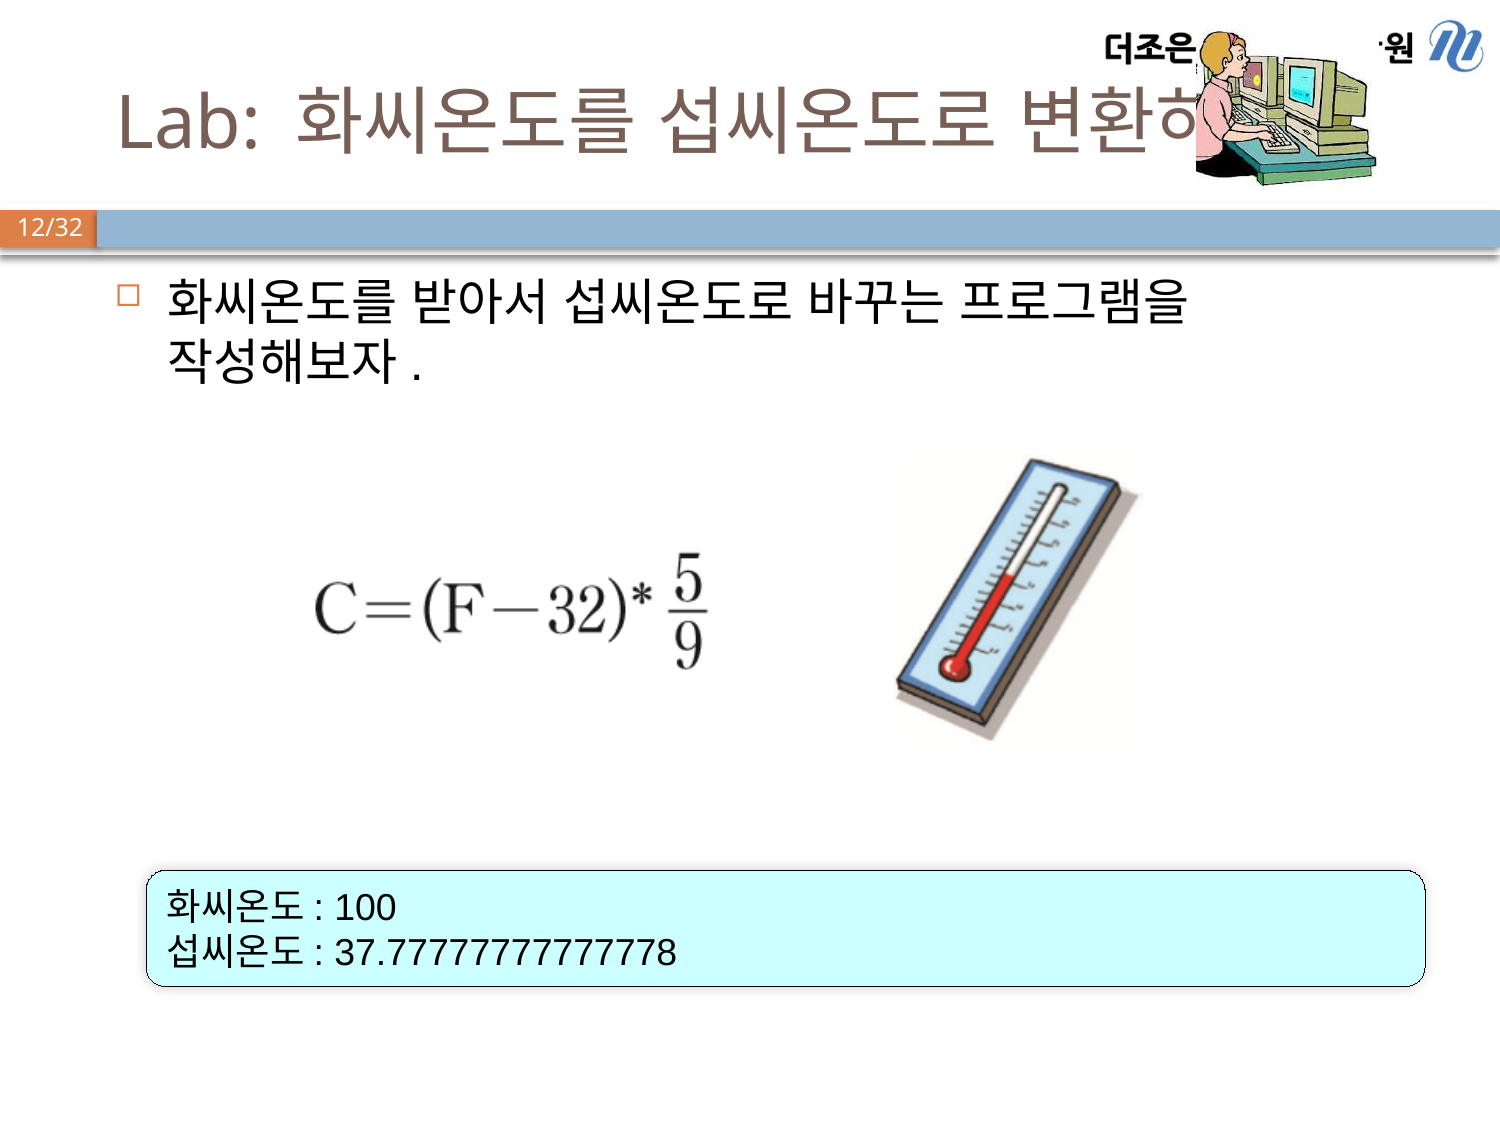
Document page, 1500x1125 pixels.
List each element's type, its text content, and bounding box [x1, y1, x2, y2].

picture [294, 419, 1181, 767]
list 화씨온도를 받아서 섭씨온도로 바꾸는 프로그램을 작성해보자. [100, 262, 1438, 1000]
picture [1087, 13, 1500, 188]
title Lab: 화씨온도를 섭씨온도로 변환하기 [100, 37, 1438, 200]
text_box 화씨온도: 100 섭씨온도: 37.77777777777778 [146, 870, 1426, 987]
